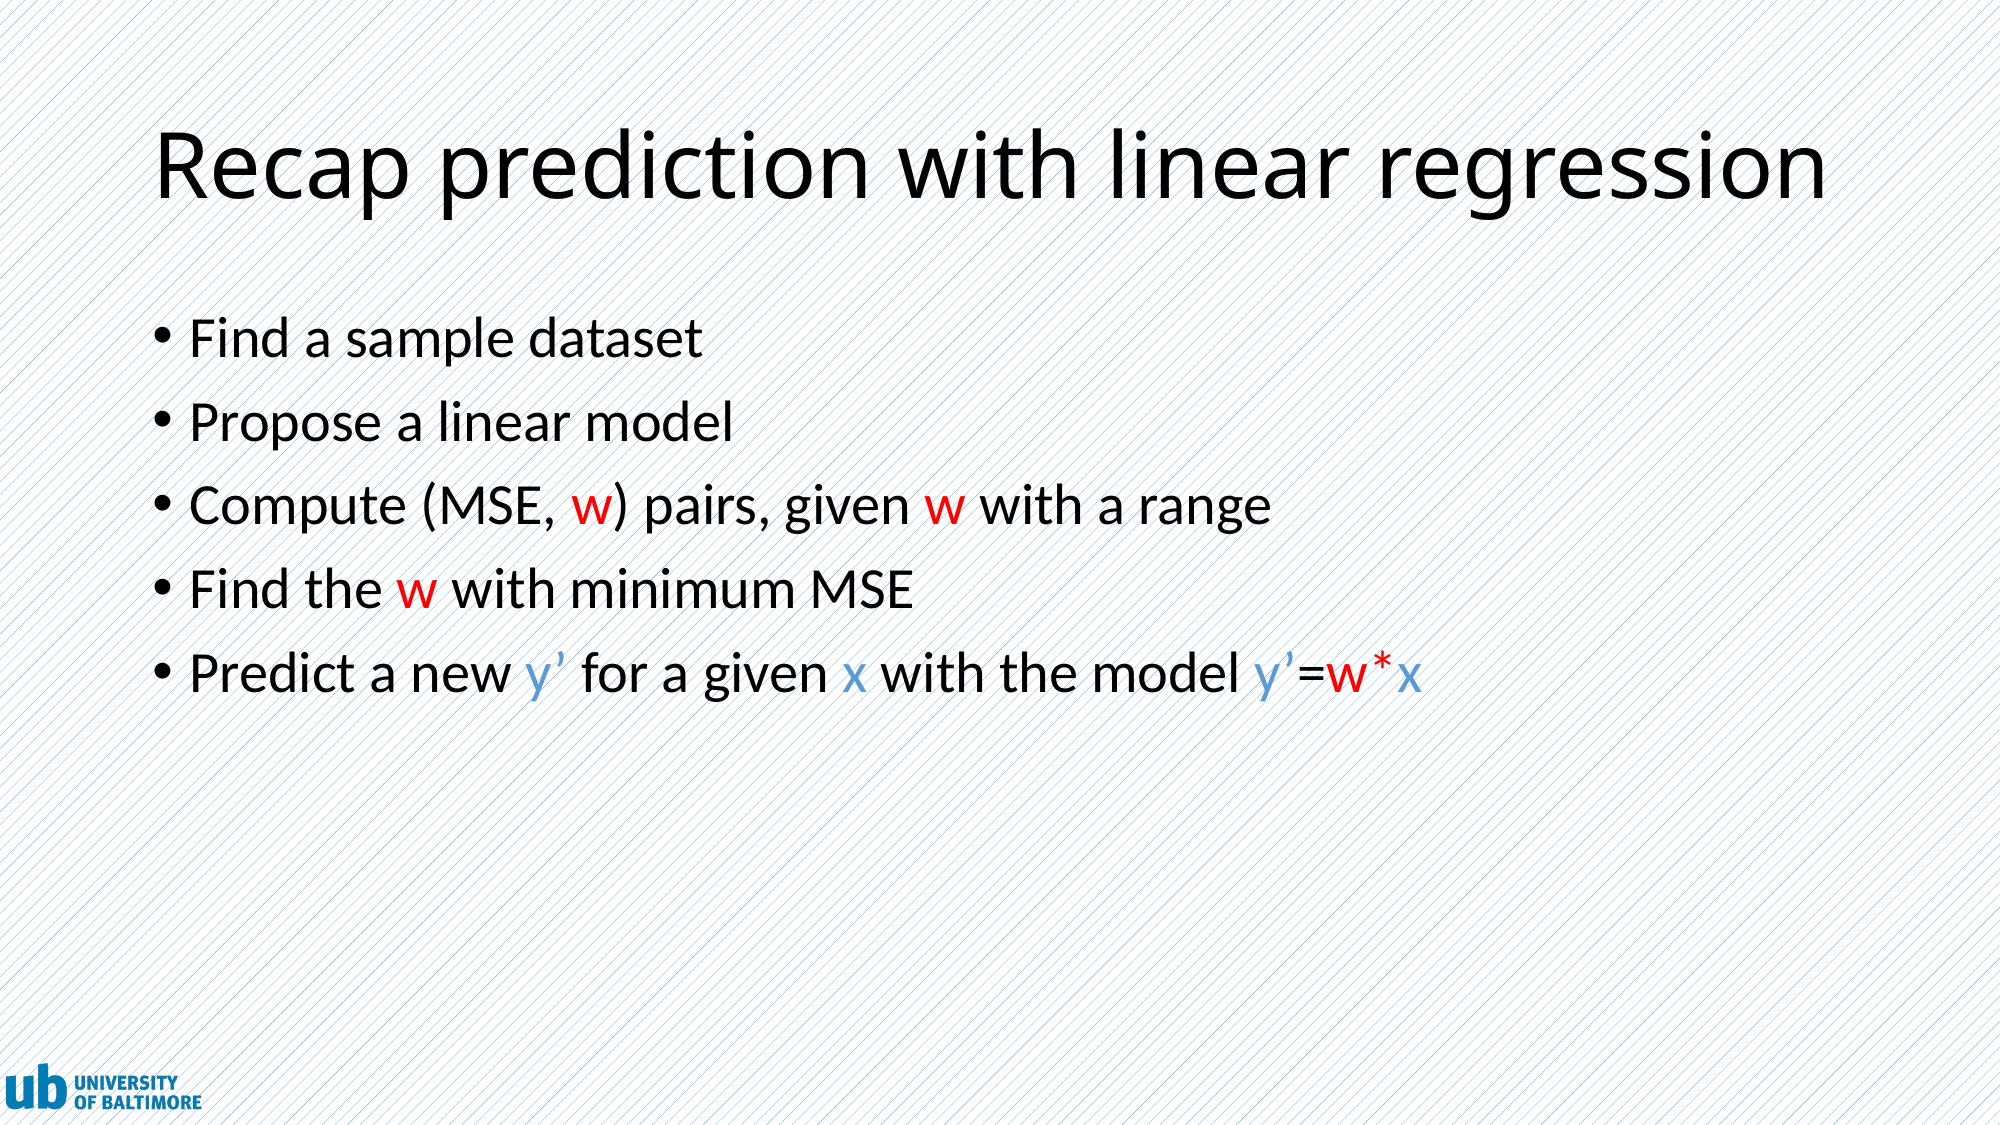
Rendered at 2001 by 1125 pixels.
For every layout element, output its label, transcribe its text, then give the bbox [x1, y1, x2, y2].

list Find a sample dataset Propose a linear model Compute (MSE, w) pairs, given w with a range Find the w with minimum MSE Predict a new y’ for a given x with the model y’=w*x [137, 299, 1863, 1014]
title Recap prediction with linear regression [137, 59, 1863, 278]
picture [0, 1031, 233, 1125]
